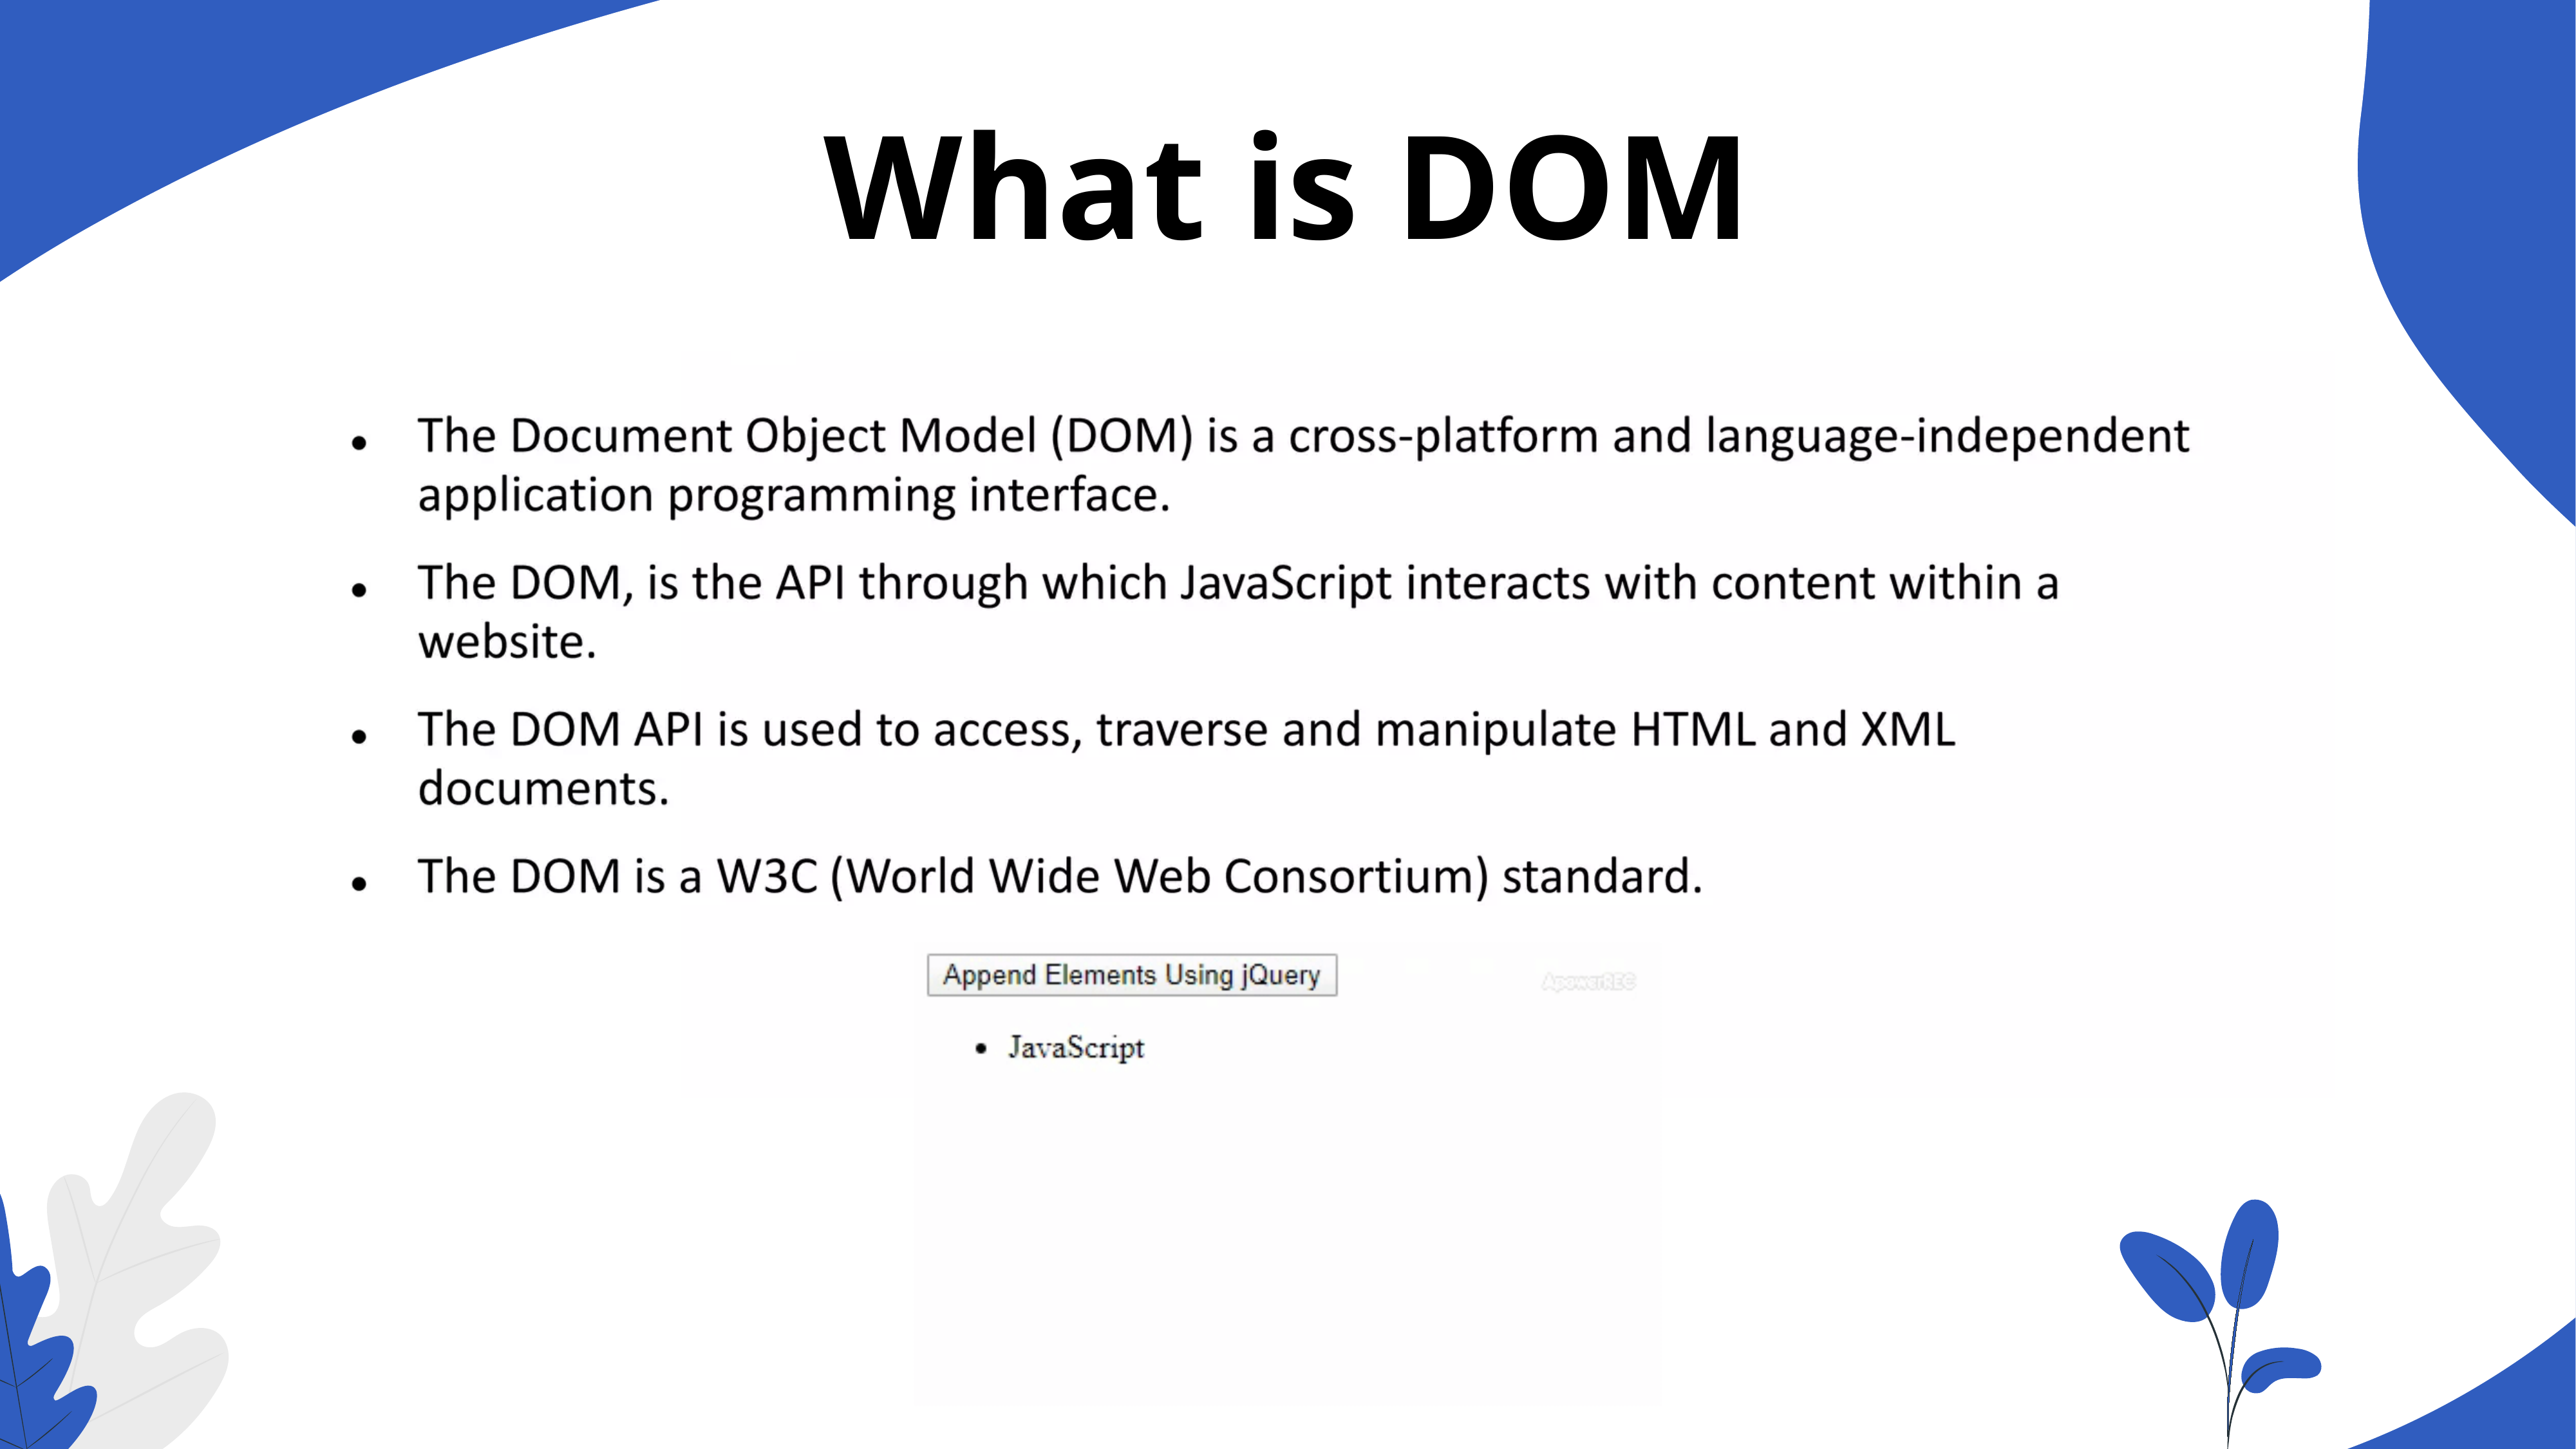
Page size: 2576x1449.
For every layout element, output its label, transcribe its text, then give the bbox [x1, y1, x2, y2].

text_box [0, 1092, 230, 1449]
title What is DOM [783, 91, 1792, 343]
picture [240, 351, 2335, 1406]
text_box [2117, 1199, 2324, 1449]
